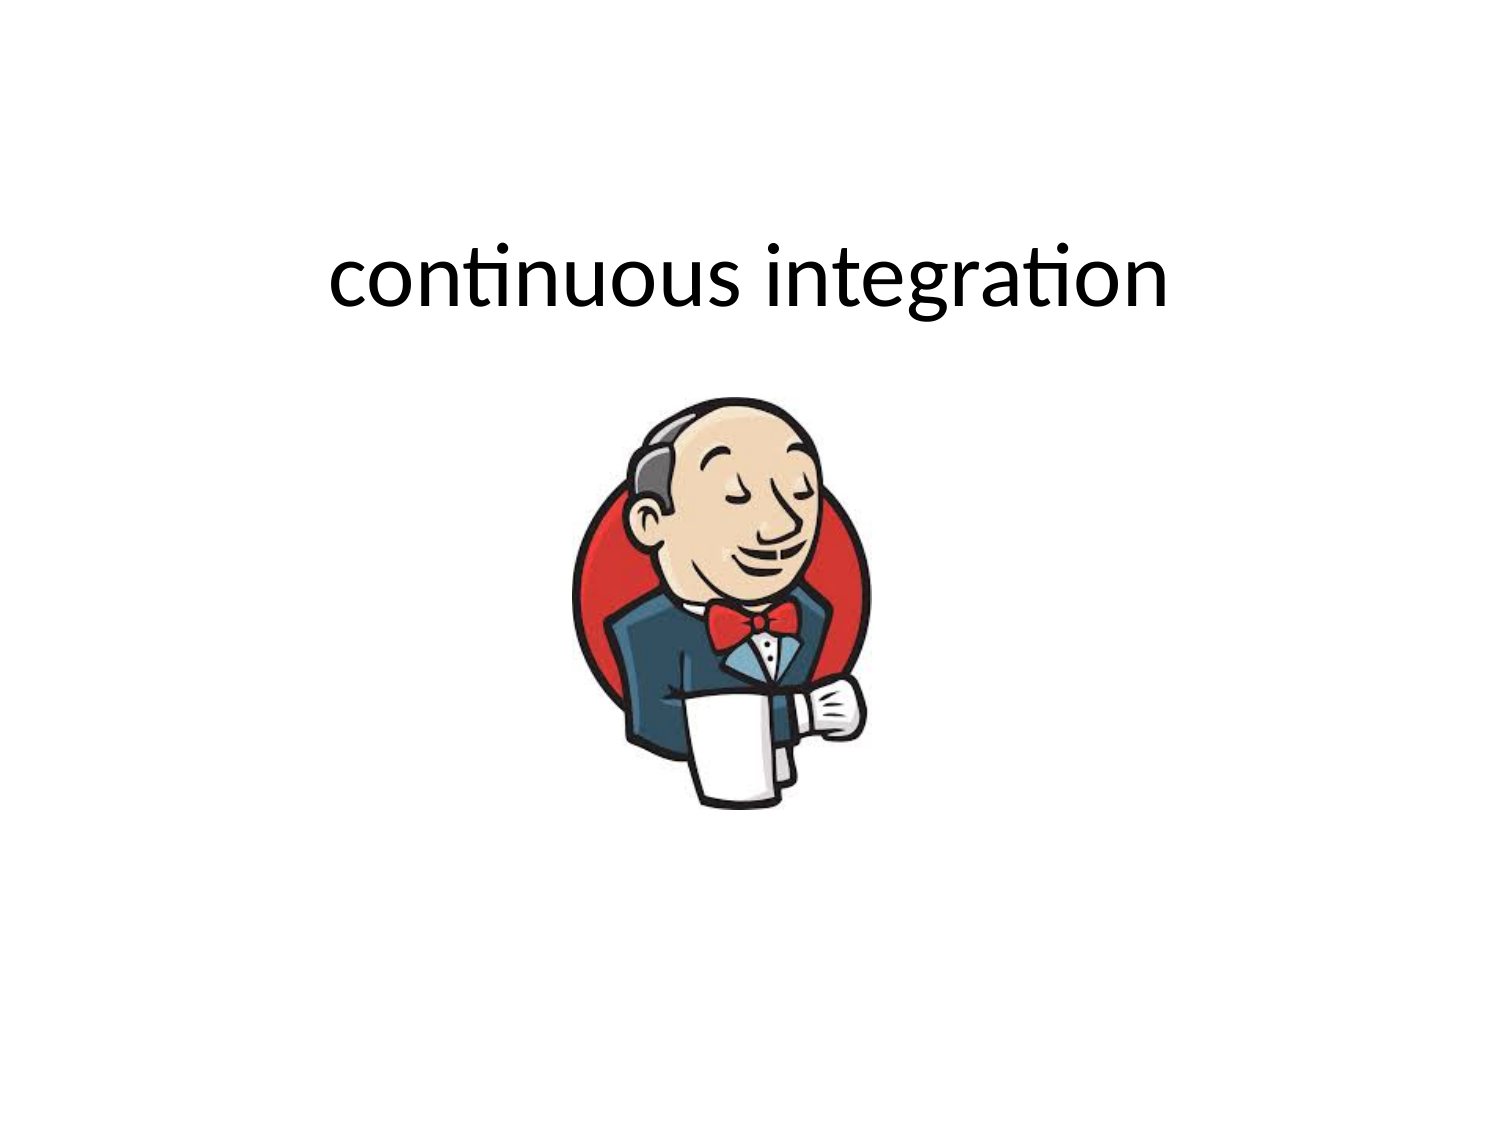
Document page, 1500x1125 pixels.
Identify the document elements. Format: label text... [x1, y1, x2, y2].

title continuous integration [112, 149, 1388, 391]
picture [572, 396, 872, 810]
